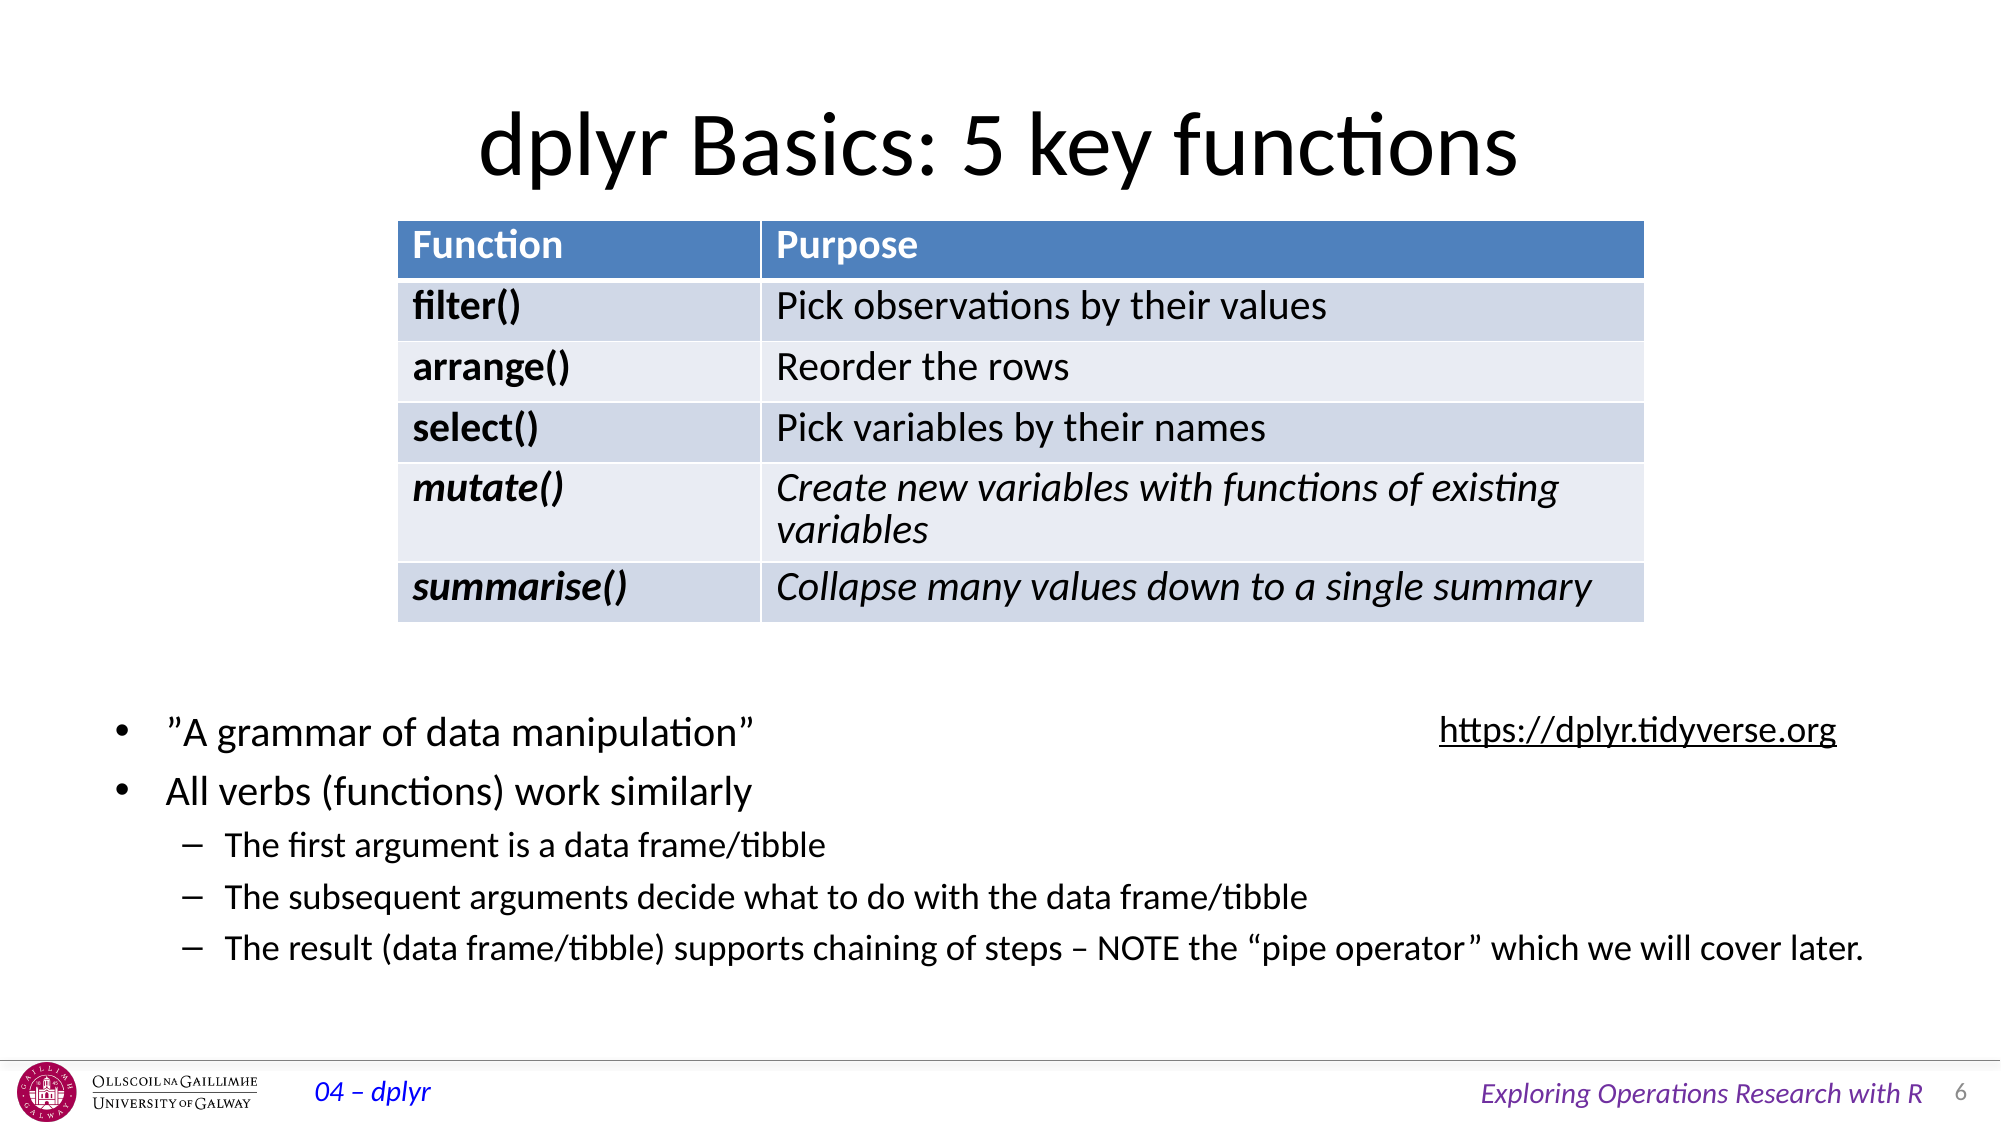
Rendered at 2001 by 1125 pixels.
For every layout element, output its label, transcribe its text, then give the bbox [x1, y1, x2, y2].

table_cell summarise() [398, 563, 760, 622]
table_cell select() [398, 403, 760, 462]
table_cell Collapse many values down to a single summary [762, 563, 1644, 622]
list ”A grammar of data manipulation” All verbs (functions) work similarly The first argument is a data frame/tibble The subsequent arguments decide what to do with the data frame/tibble The result (data frame/tibble) supports chaining of steps – NOTE the “pipe operator” which we will cover later. [99, 697, 1900, 1024]
title dplyr Basics: 5 key functions [99, 45, 1900, 233]
table_cell mutate() [398, 464, 760, 561]
table_cell Create new variables with functions of existing variables [762, 464, 1644, 561]
picture [17, 1062, 257, 1122]
text_box https://dplyr.tidyverse.org [1424, 697, 1865, 757]
table_cell Pick observations by their values [762, 283, 1644, 341]
table_cell Reorder the rows [762, 342, 1644, 401]
table_cell filter() [398, 283, 760, 341]
table_header Function [398, 221, 760, 278]
table_header Purpose [762, 221, 1644, 278]
table_cell arrange() [398, 342, 760, 401]
slide_number 6 [1899, 1060, 1983, 1120]
table_cell Pick variables by their names [762, 403, 1644, 462]
